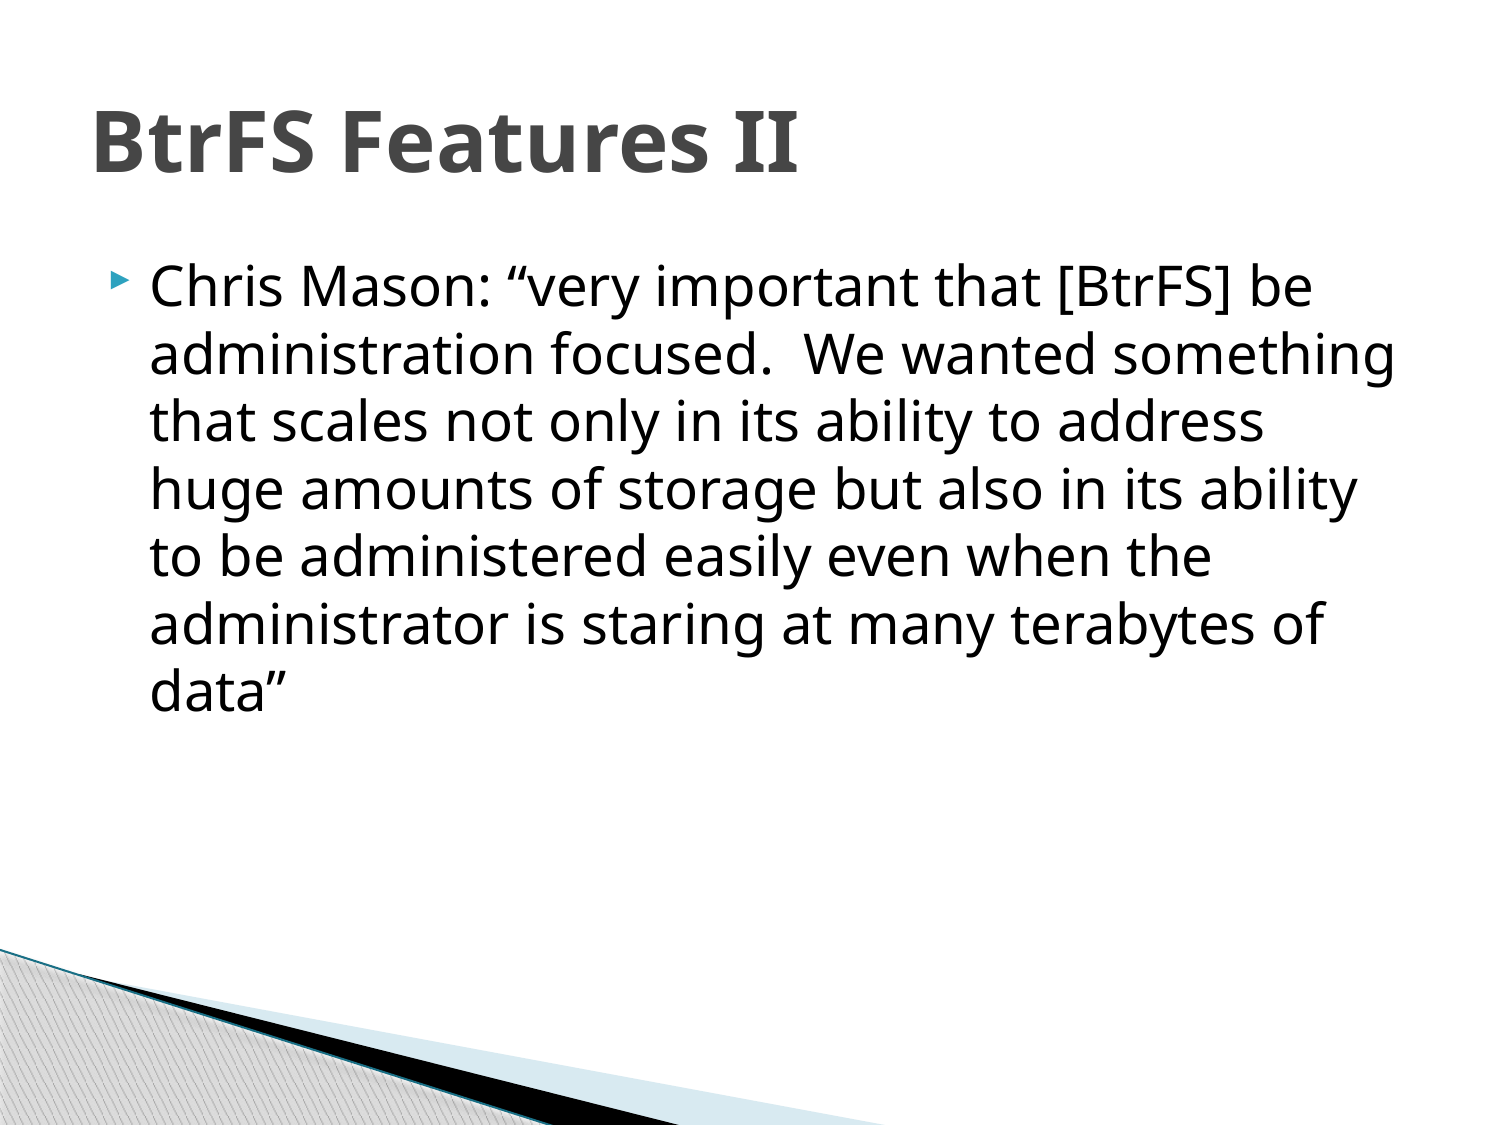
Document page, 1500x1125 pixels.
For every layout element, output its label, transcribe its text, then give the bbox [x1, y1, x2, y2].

list Chris Mason: “very important that [BtrFS] be administration focused. We wanted something that scales not only in its ability to address huge amounts of storage but also in its ability to be administered easily even when the administrator is staring at many terabytes of data” [75, 243, 1425, 986]
title BtrFS Features II [75, 45, 1425, 233]
